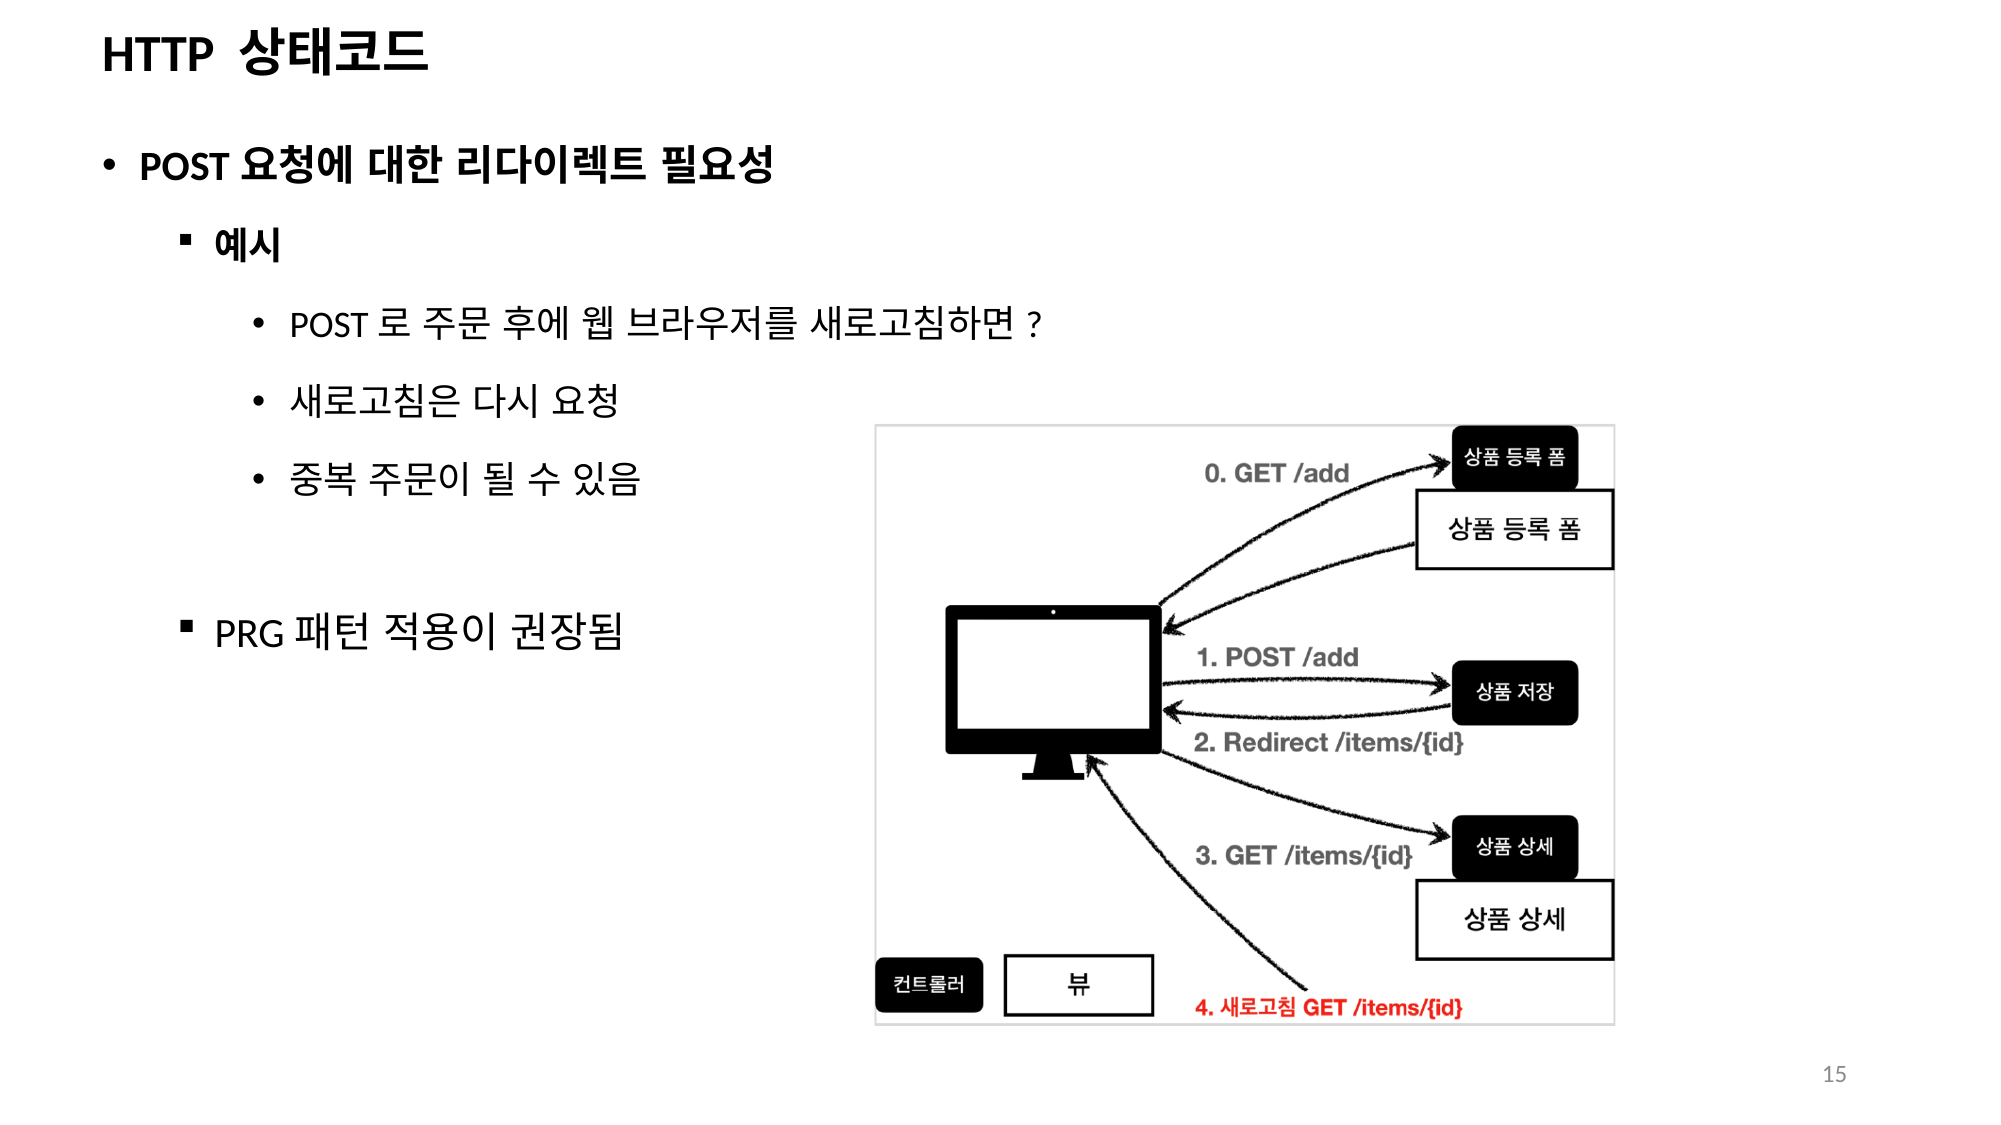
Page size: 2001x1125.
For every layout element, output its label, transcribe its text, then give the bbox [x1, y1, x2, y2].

list POST요청에 대한 리다이렉트 필요성 예시 POST로 주문 후에 웹 브라우저를 새로고침하면? 새로고침은 다시 요청 중복 주문이 될 수 있음 PRG패턴 적용이 권장됨 [87, 106, 1946, 1073]
slide_number 15 [1412, 1042, 1863, 1103]
title HTTP 상태코드 [87, 26, 1812, 83]
picture [859, 404, 1638, 1042]
